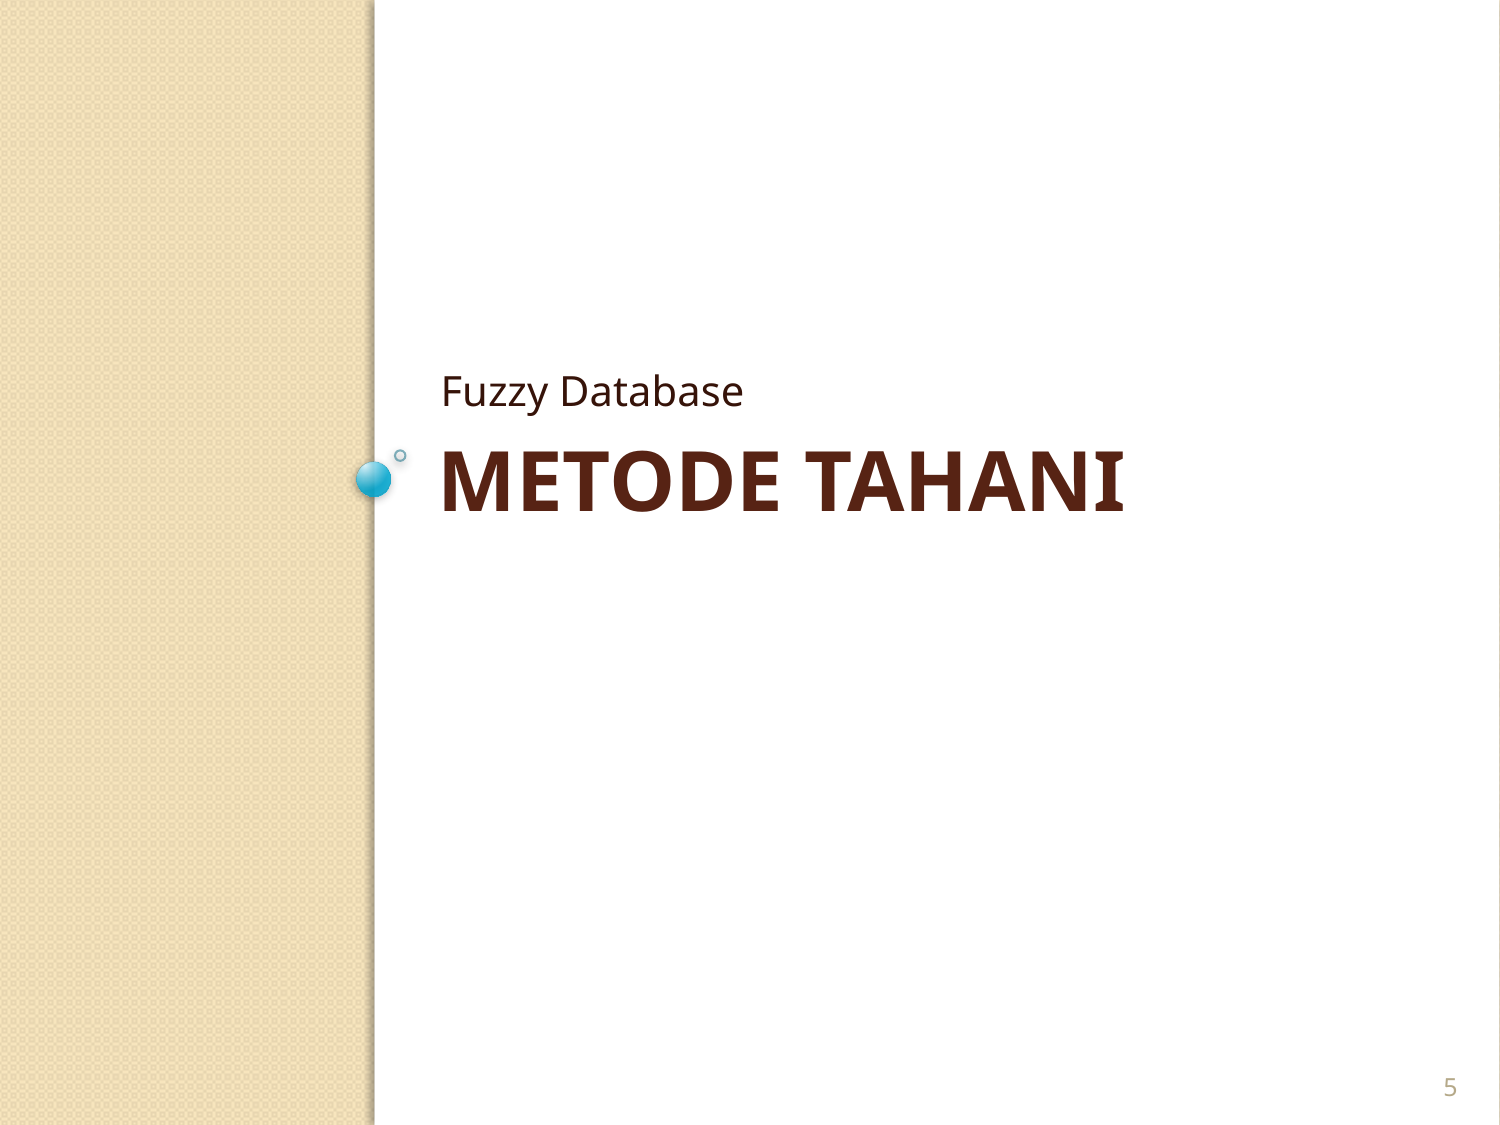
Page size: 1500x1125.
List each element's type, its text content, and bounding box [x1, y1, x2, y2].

title Metode TAHANI [422, 426, 1473, 802]
list Fuzzy Database [422, 174, 1473, 423]
slide_number 5 [1413, 1034, 1488, 1113]
